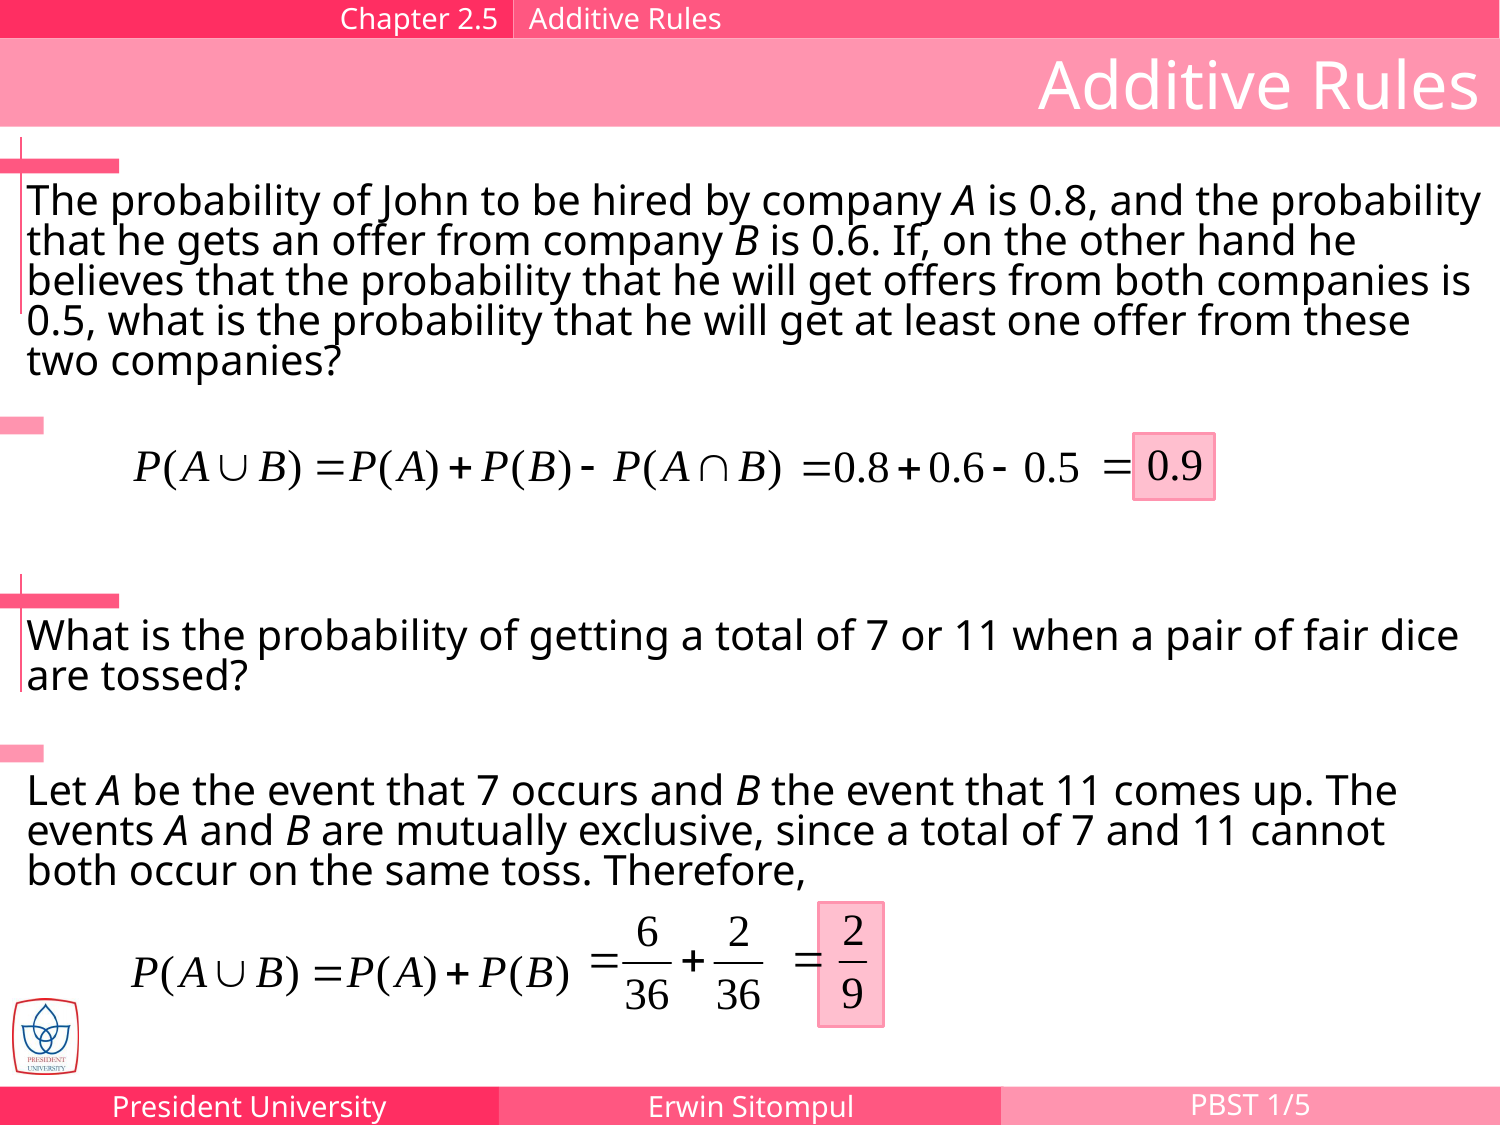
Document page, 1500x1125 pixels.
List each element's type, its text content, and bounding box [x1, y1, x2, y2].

text_box Let A be the event that 7 occurs and B the event that 11 comes up. The events A and B are mutually exclusive, since a total of 7 and 11 cannot both occur on the same toss. Therefore, [11, 766, 1500, 906]
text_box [791, 440, 1086, 494]
text_box [0, 416, 44, 435]
text_box [1133, 433, 1215, 500]
text_box Additive Rules [0, 45, 1496, 120]
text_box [122, 946, 574, 1007]
text_box Additive Rules [514, 2, 1500, 41]
picture [12, 998, 79, 1075]
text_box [1092, 439, 1210, 500]
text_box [124, 439, 792, 500]
text_box The probability of John to be hired by company A is 0.8, and the probability that he gets an offer from company B is 0.6. If, on the other hand he believes that the probability that he will get offers from both companies is 0.5, what is the probability that he will get at least one offer from these two companies? [11, 175, 1500, 407]
text_box [818, 906, 884, 1027]
text_box Chapter 2.5 [0, 2, 514, 41]
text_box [0, 573, 120, 693]
text_box What is the probability of getting a total of 7 or 11 when a pair of fair dice are tossed? [11, 611, 1500, 713]
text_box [0, 136, 120, 315]
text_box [579, 903, 772, 1020]
text_box [0, 744, 44, 763]
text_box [783, 902, 875, 1019]
